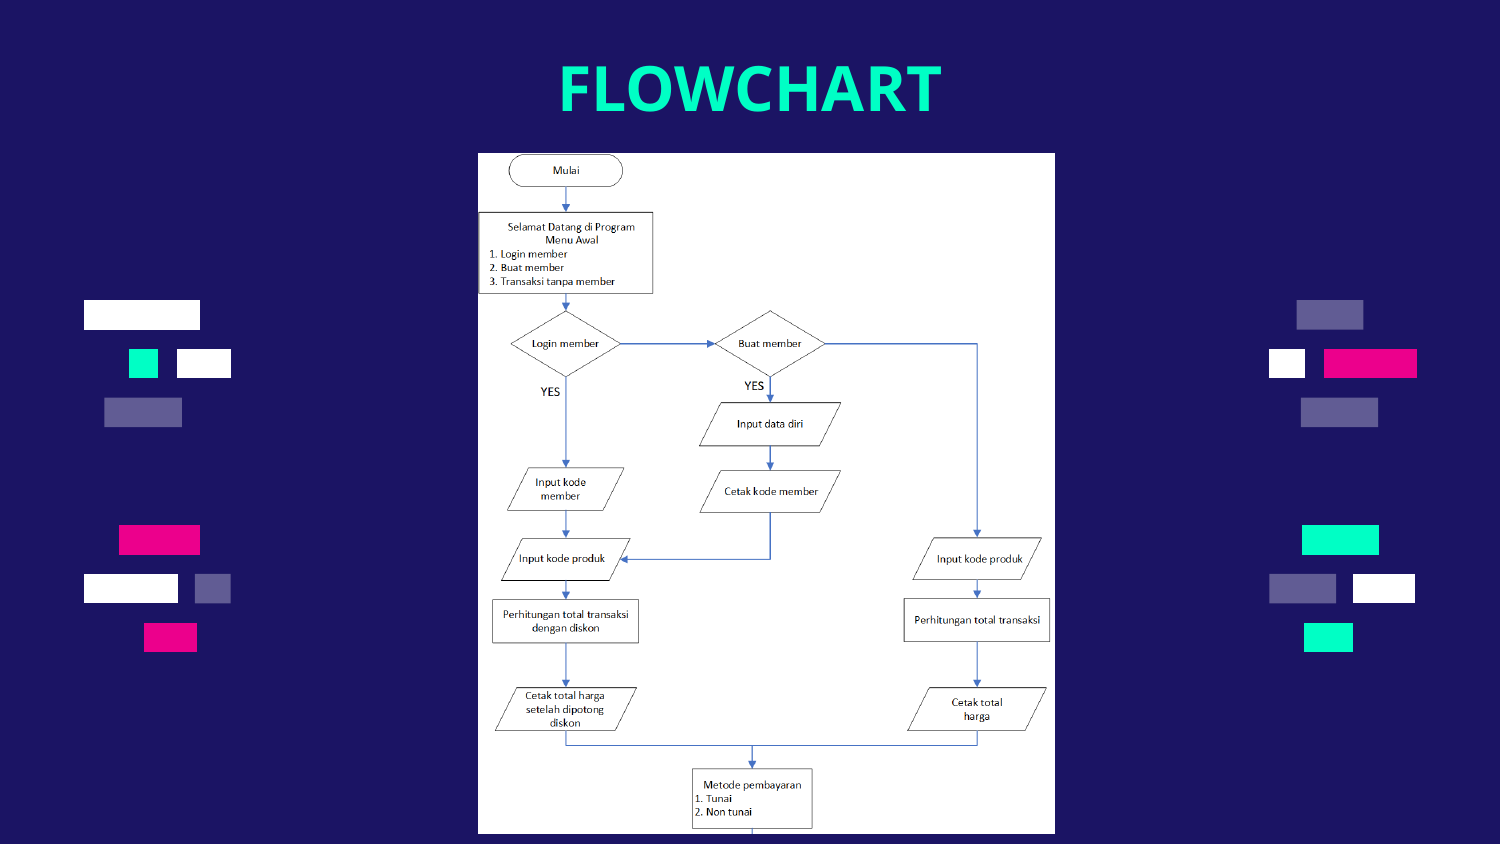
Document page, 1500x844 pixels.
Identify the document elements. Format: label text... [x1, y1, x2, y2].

text_box [1269, 573, 1337, 604]
text_box [194, 573, 231, 604]
text_box [1268, 348, 1305, 379]
text_box [1296, 300, 1364, 330]
text_box [84, 573, 178, 604]
text_box [1323, 348, 1418, 379]
text_box [177, 348, 231, 379]
text_box [1300, 397, 1379, 428]
text_box [1304, 622, 1354, 653]
text_box [119, 525, 200, 555]
text_box [84, 300, 200, 330]
picture [477, 152, 1055, 834]
title FLOWCHART [209, 33, 1291, 144]
text_box [128, 348, 158, 379]
text_box [104, 397, 182, 428]
text_box [1353, 573, 1416, 604]
text_box [1301, 525, 1379, 555]
text_box [143, 622, 197, 653]
